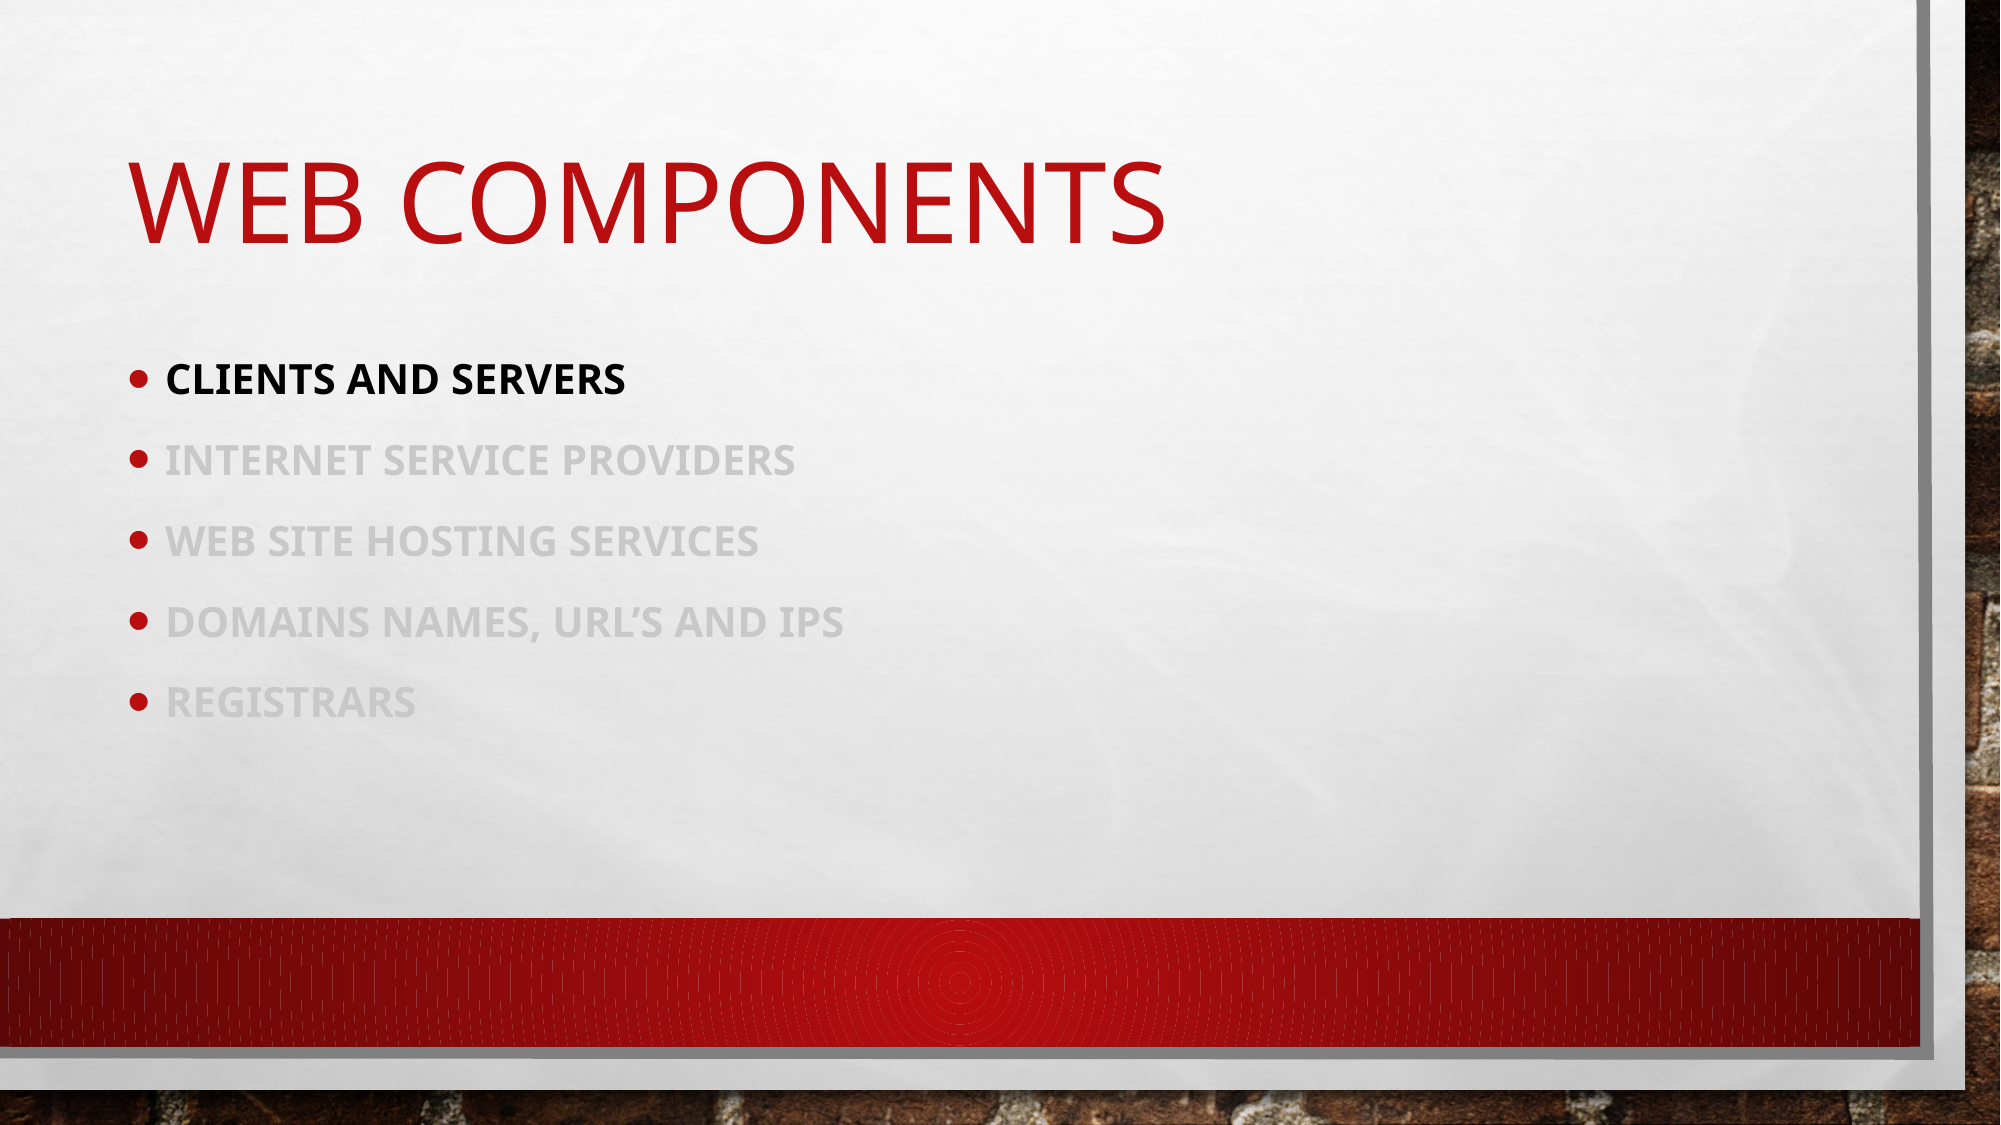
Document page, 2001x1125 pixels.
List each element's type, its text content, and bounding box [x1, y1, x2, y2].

title Web Components [112, 112, 1818, 302]
list Clients and Servers Internet Service Providers Web Site Hosting Services Domains Names, URL’s and Ips Registrars [112, 275, 1463, 875]
picture [0, 0, 2000, 1125]
